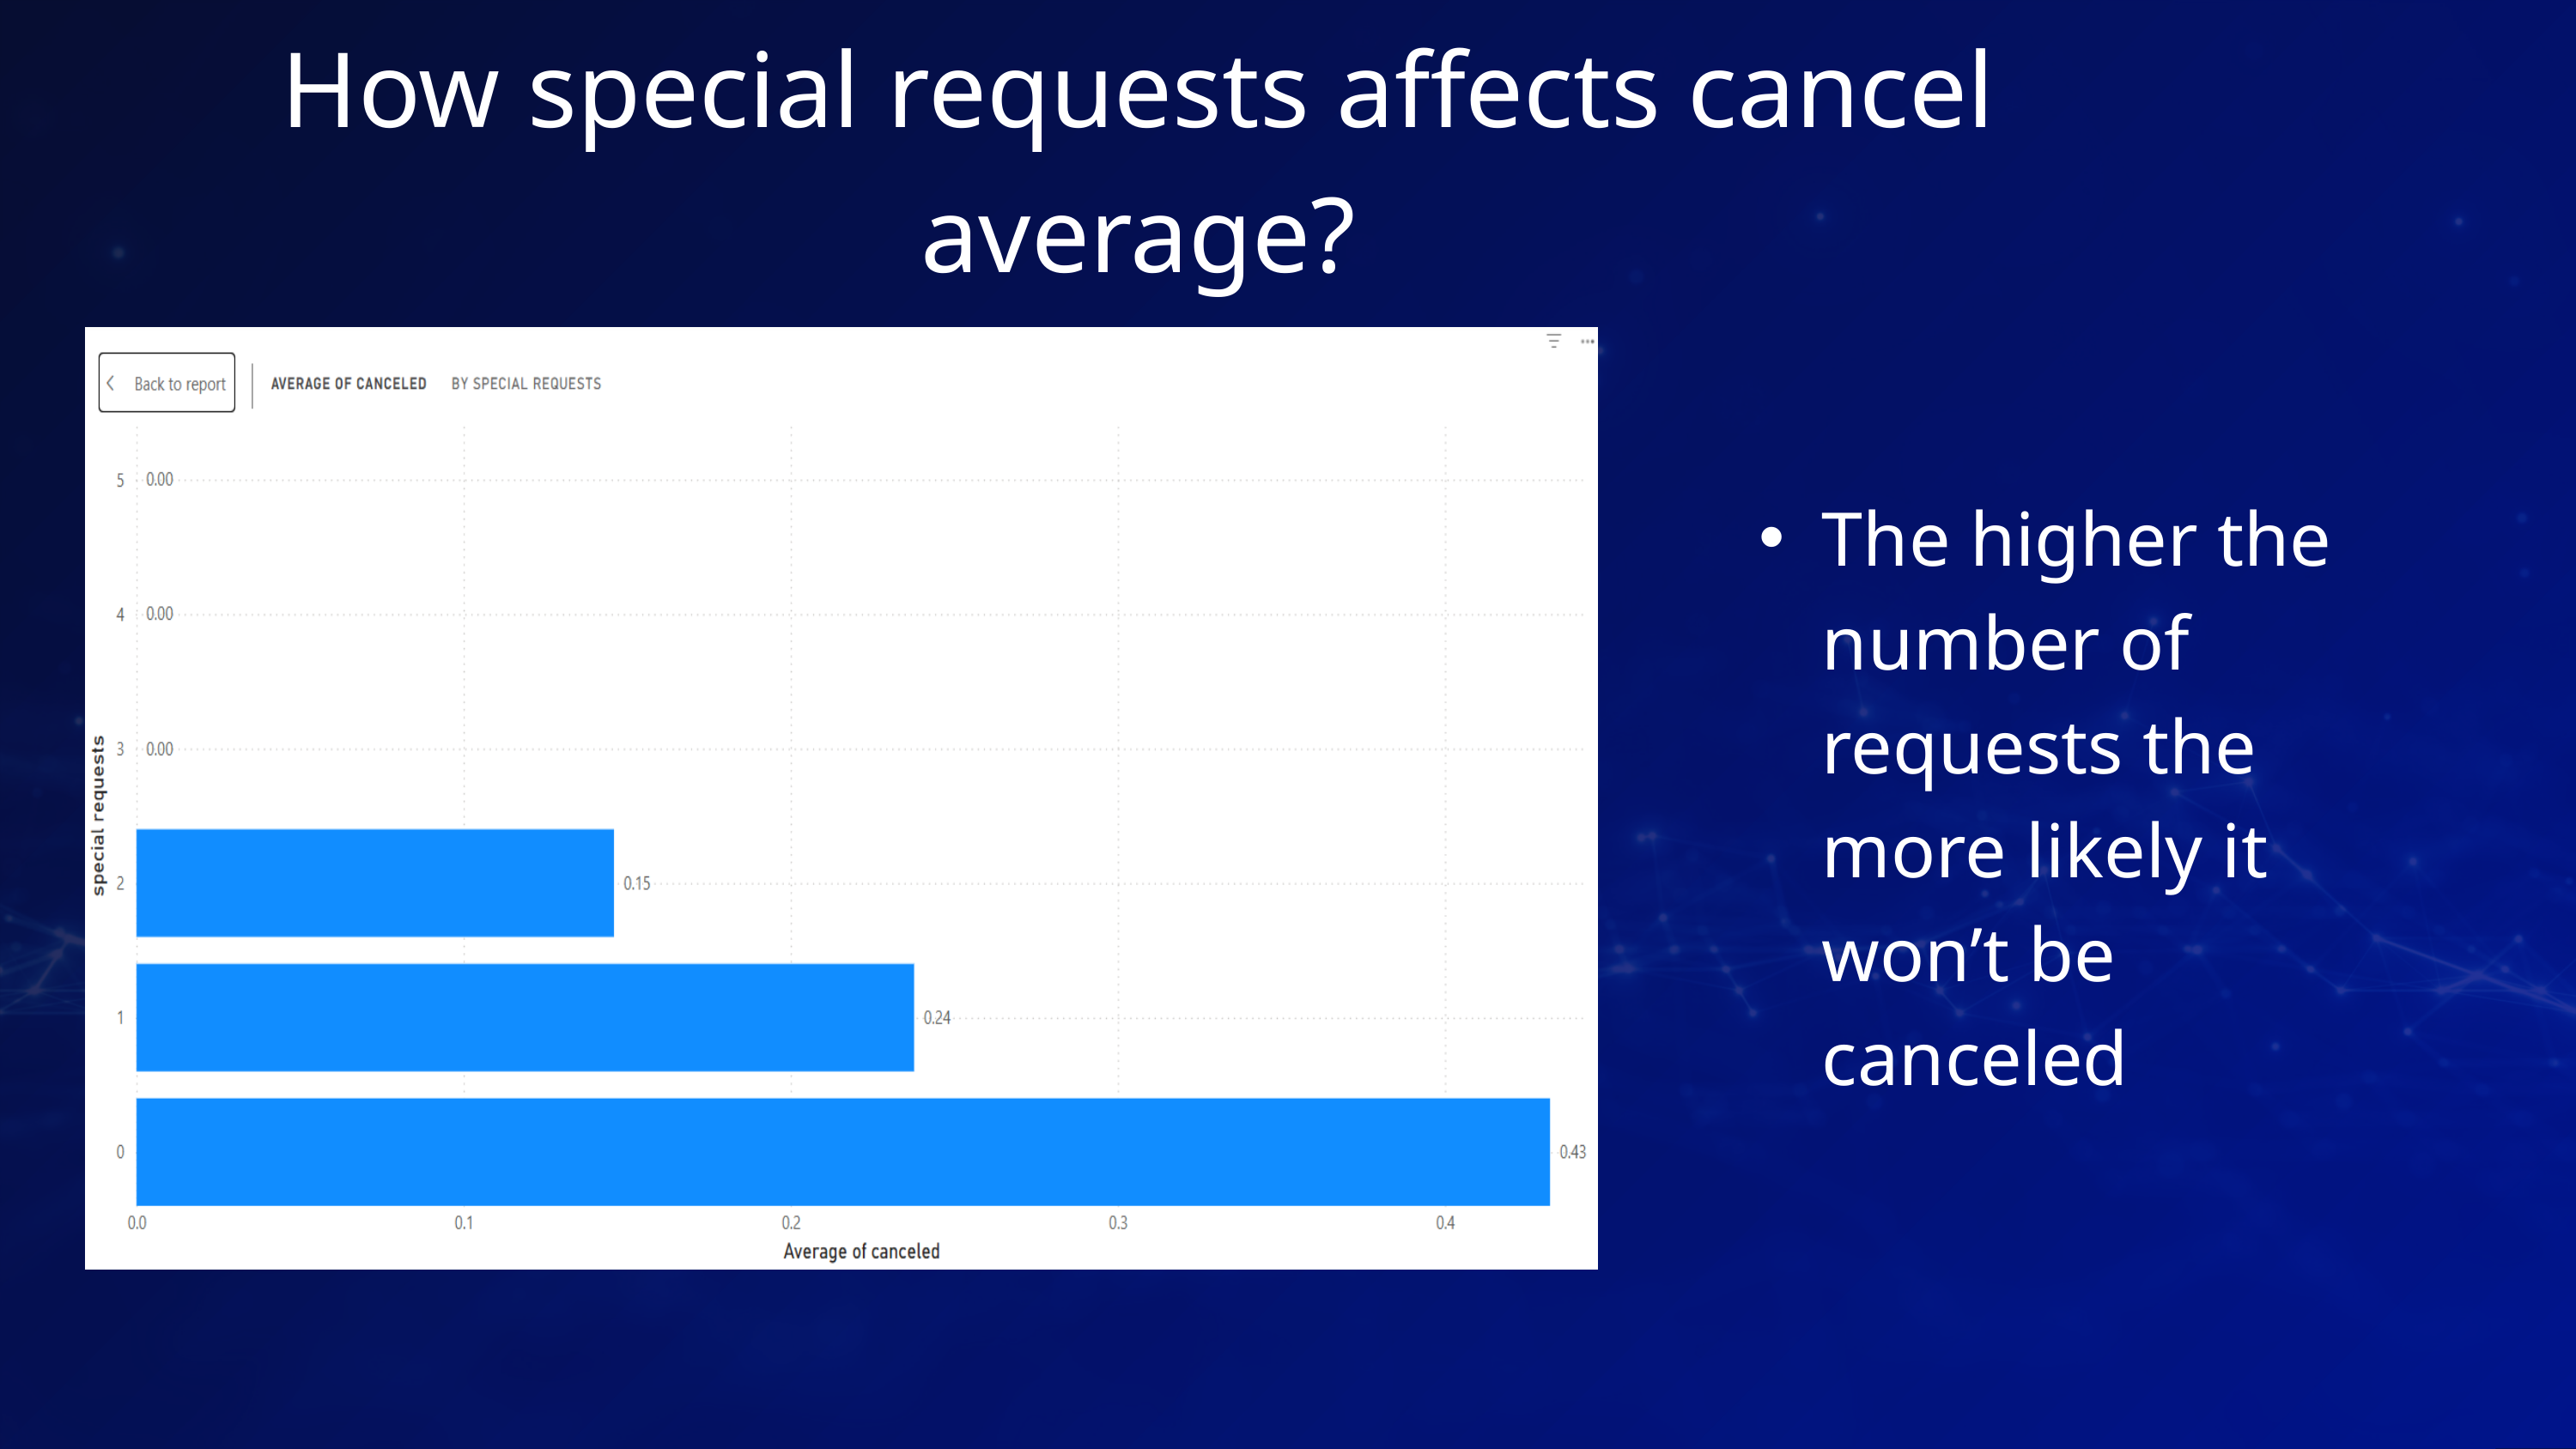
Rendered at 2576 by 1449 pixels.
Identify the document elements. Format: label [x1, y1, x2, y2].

text_box [0, 0, 2576, 1449]
picture [85, 326, 1598, 1270]
